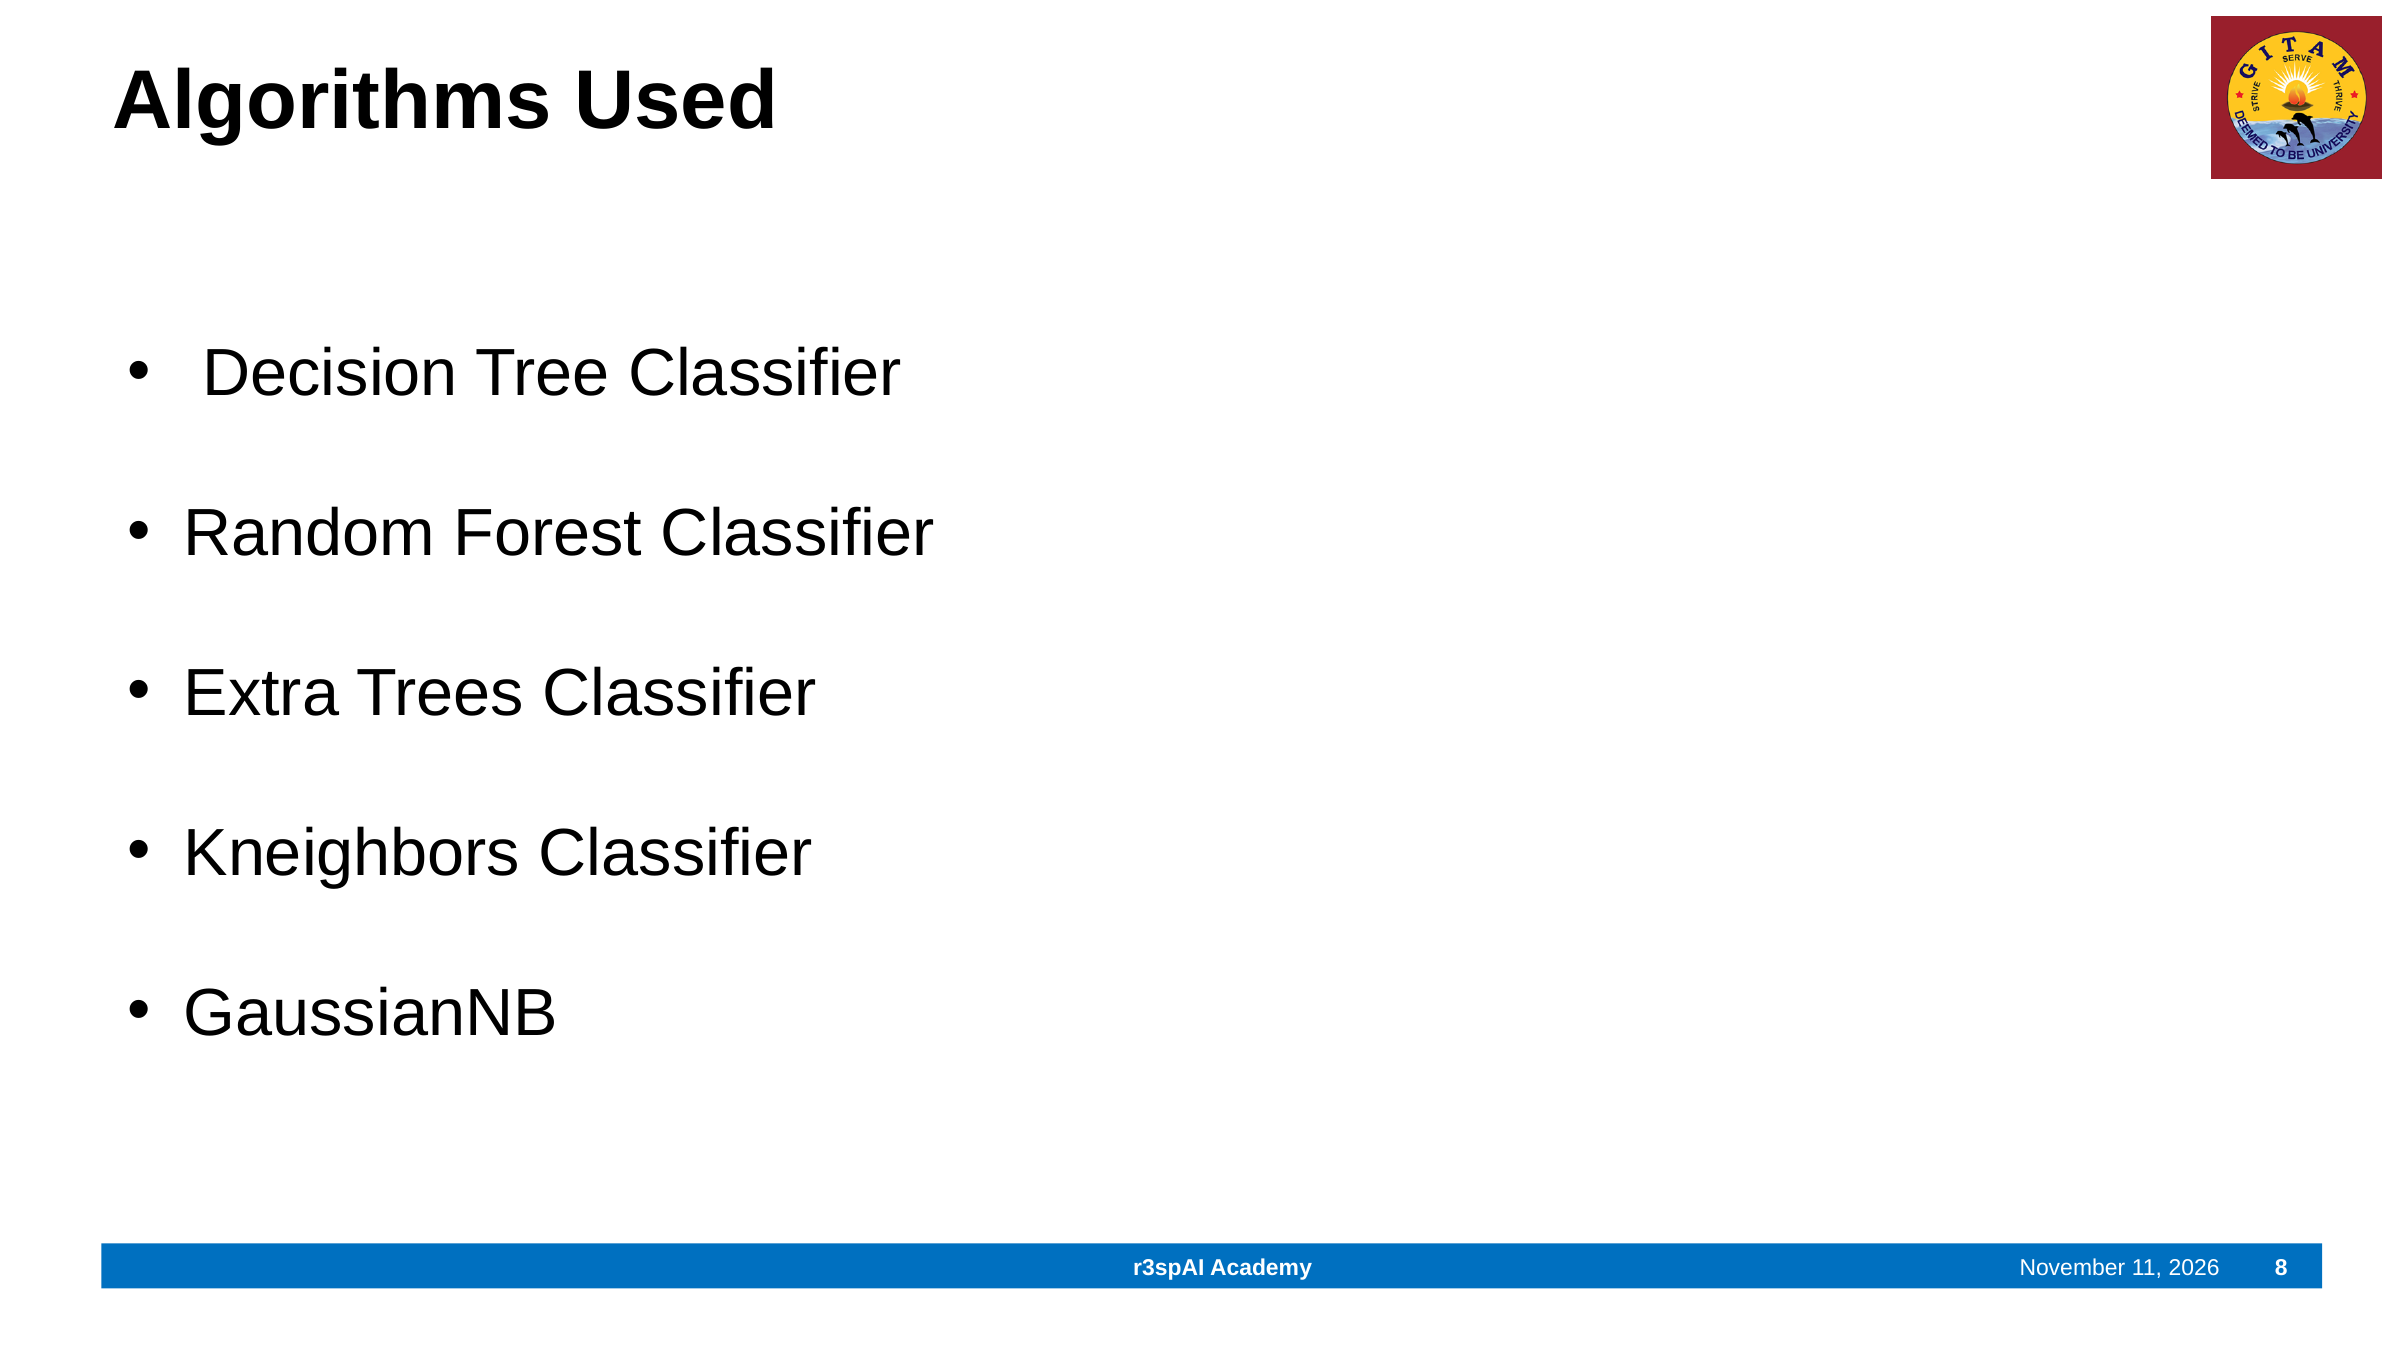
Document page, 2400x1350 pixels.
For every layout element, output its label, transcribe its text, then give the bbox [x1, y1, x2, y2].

picture [2211, 16, 2382, 179]
text_box Decision Tree Classifier Random Forest Classifier Extra Trees Classifier Kneighbors Classifier GaussianNB [112, 261, 2097, 1268]
text_box Algorithms Used [112, 60, 2288, 294]
